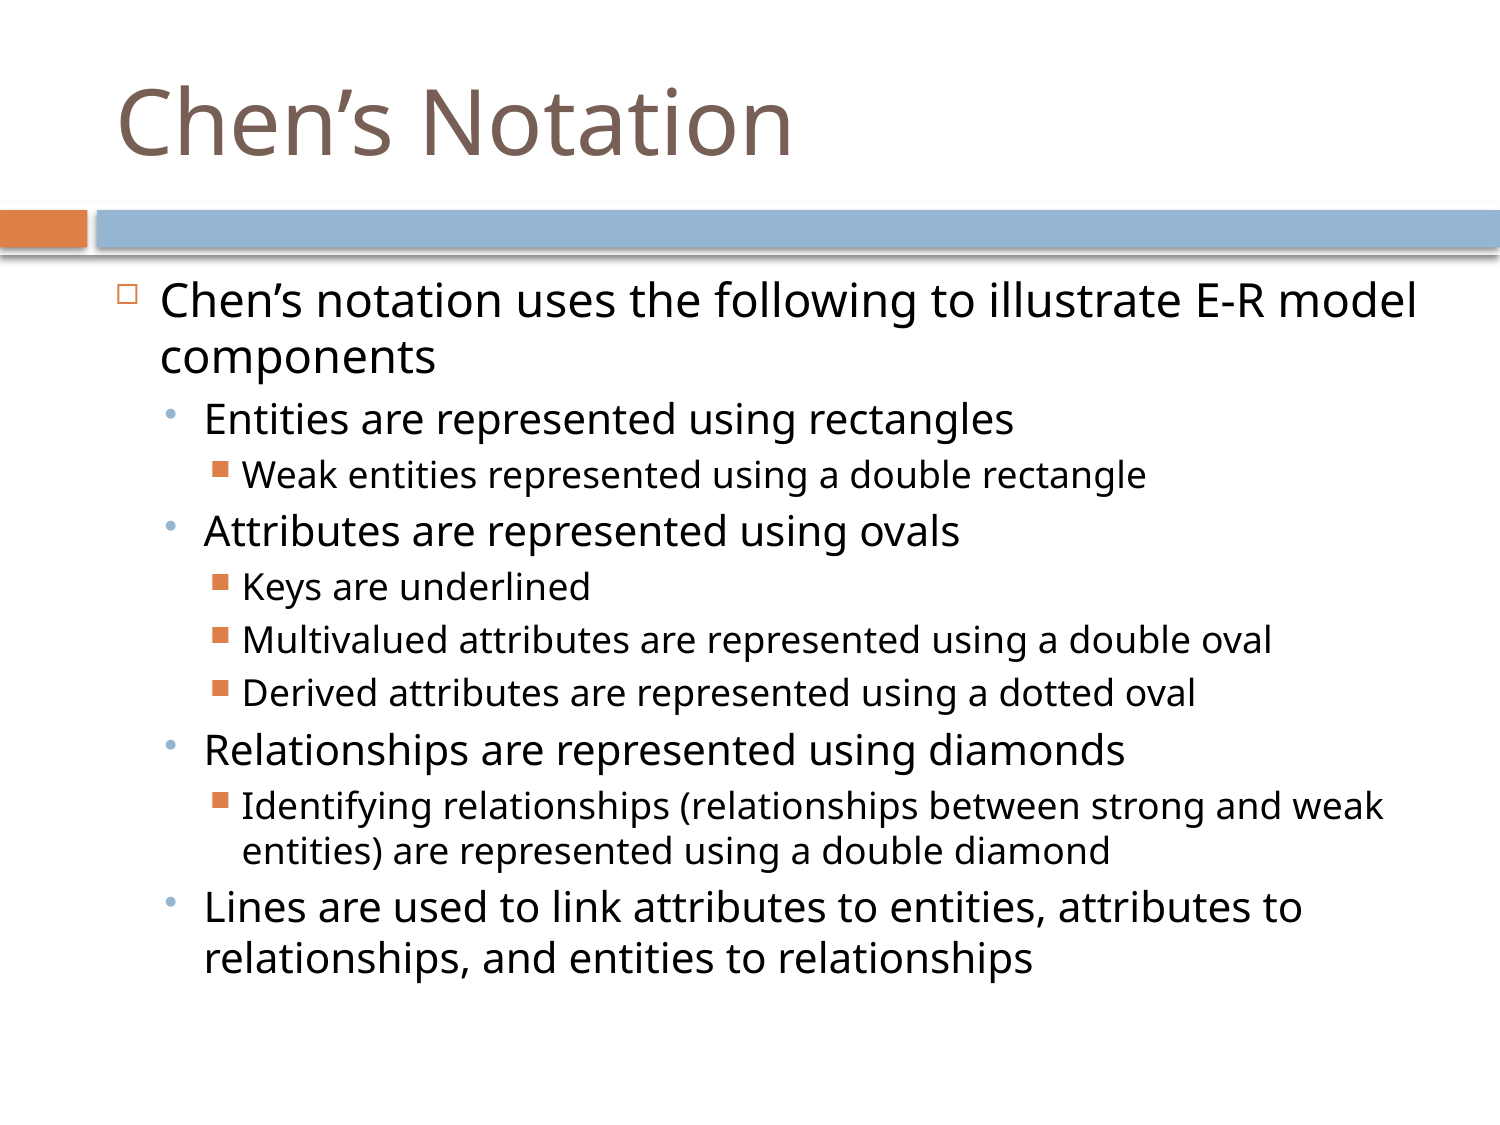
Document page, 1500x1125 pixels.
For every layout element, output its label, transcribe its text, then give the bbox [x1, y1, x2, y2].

title Chen’s Notation [100, 37, 1438, 200]
list Chen’s notation uses the following to illustrate E-R model components Entities are represented using rectangles Weak entities represented using a double rectangle Attributes are represented using ovals Keys are underlined Multivalued attributes are represented using a double oval Derived attributes are represented using a dotted oval Relationships are represented using diamonds Identifying relationships (relationships between strong and weak entities) are represented using a double diamond Lines are used to link attributes to entities, attributes to relationships, and entities to relationships [100, 262, 1438, 1000]
